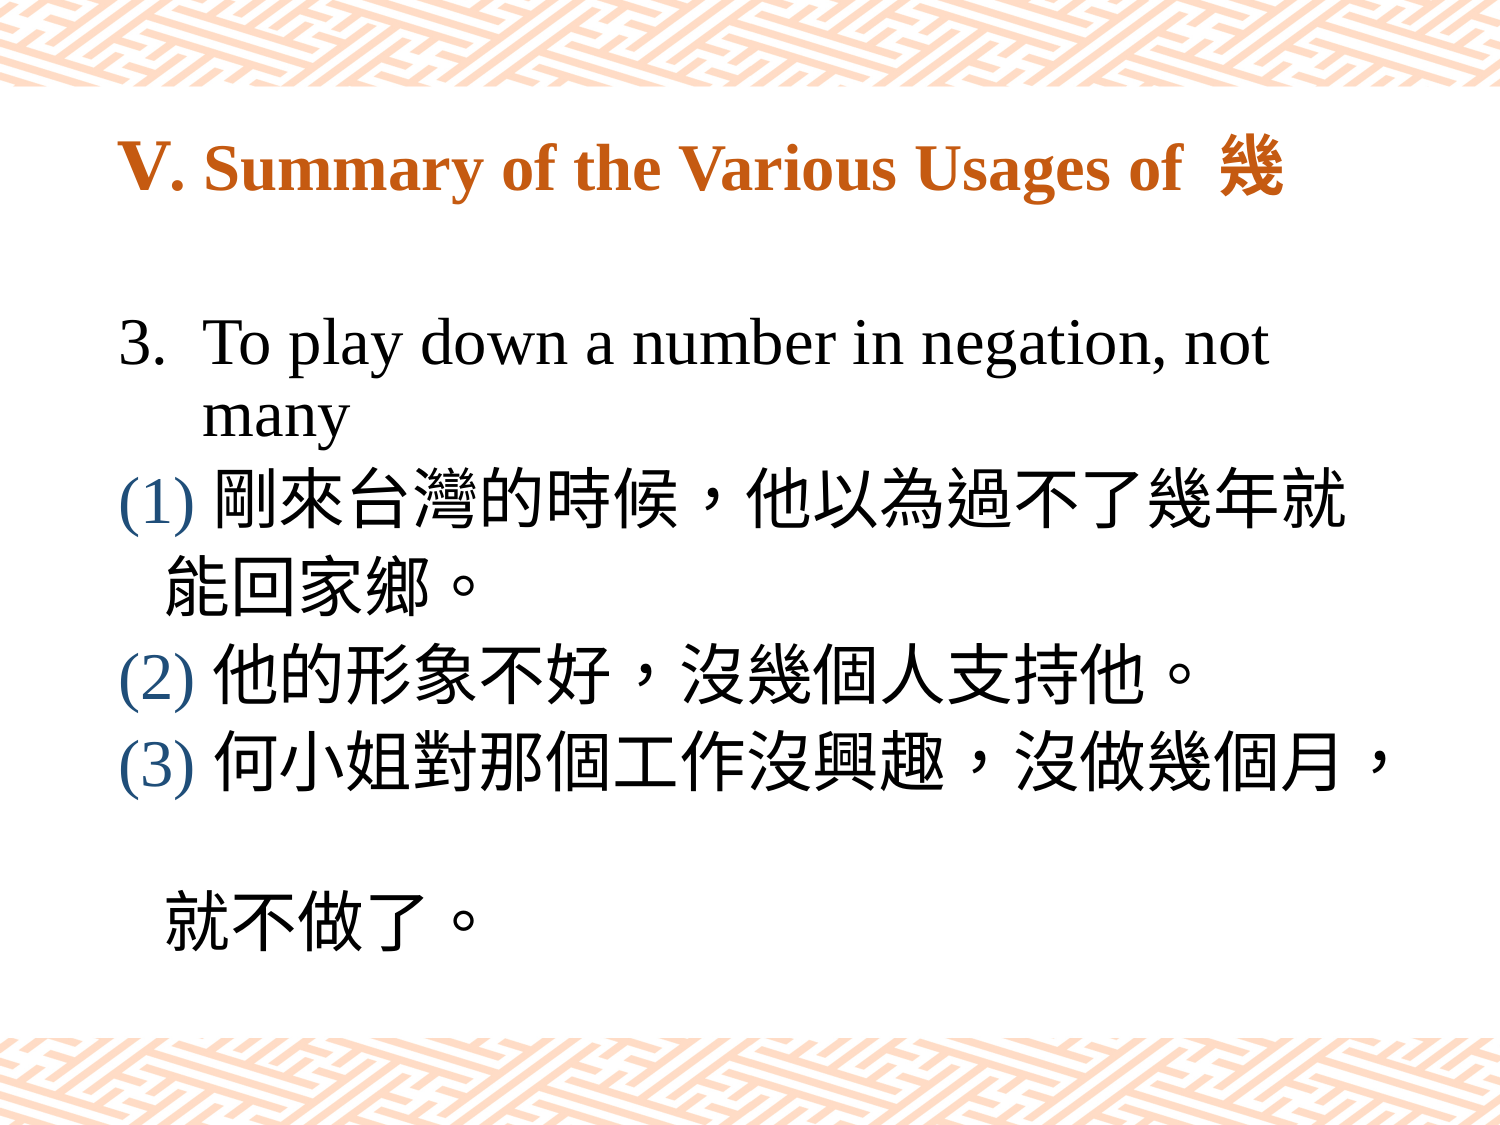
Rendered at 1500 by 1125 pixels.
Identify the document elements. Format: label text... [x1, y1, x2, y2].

title Ⅴ. Summary of the Various Usages of 幾 [103, 59, 1397, 278]
list To play down a number in negation, not many (1)剛來台灣的時候，他以為過不了幾年就 能回家鄉。 (2)他的形象不好，沒幾個人支持他。 (3)何小姐對那個工作沒興趣，沒做幾個月， 就不做了。 [103, 299, 1397, 1014]
picture [0, 0, 1500, 1125]
